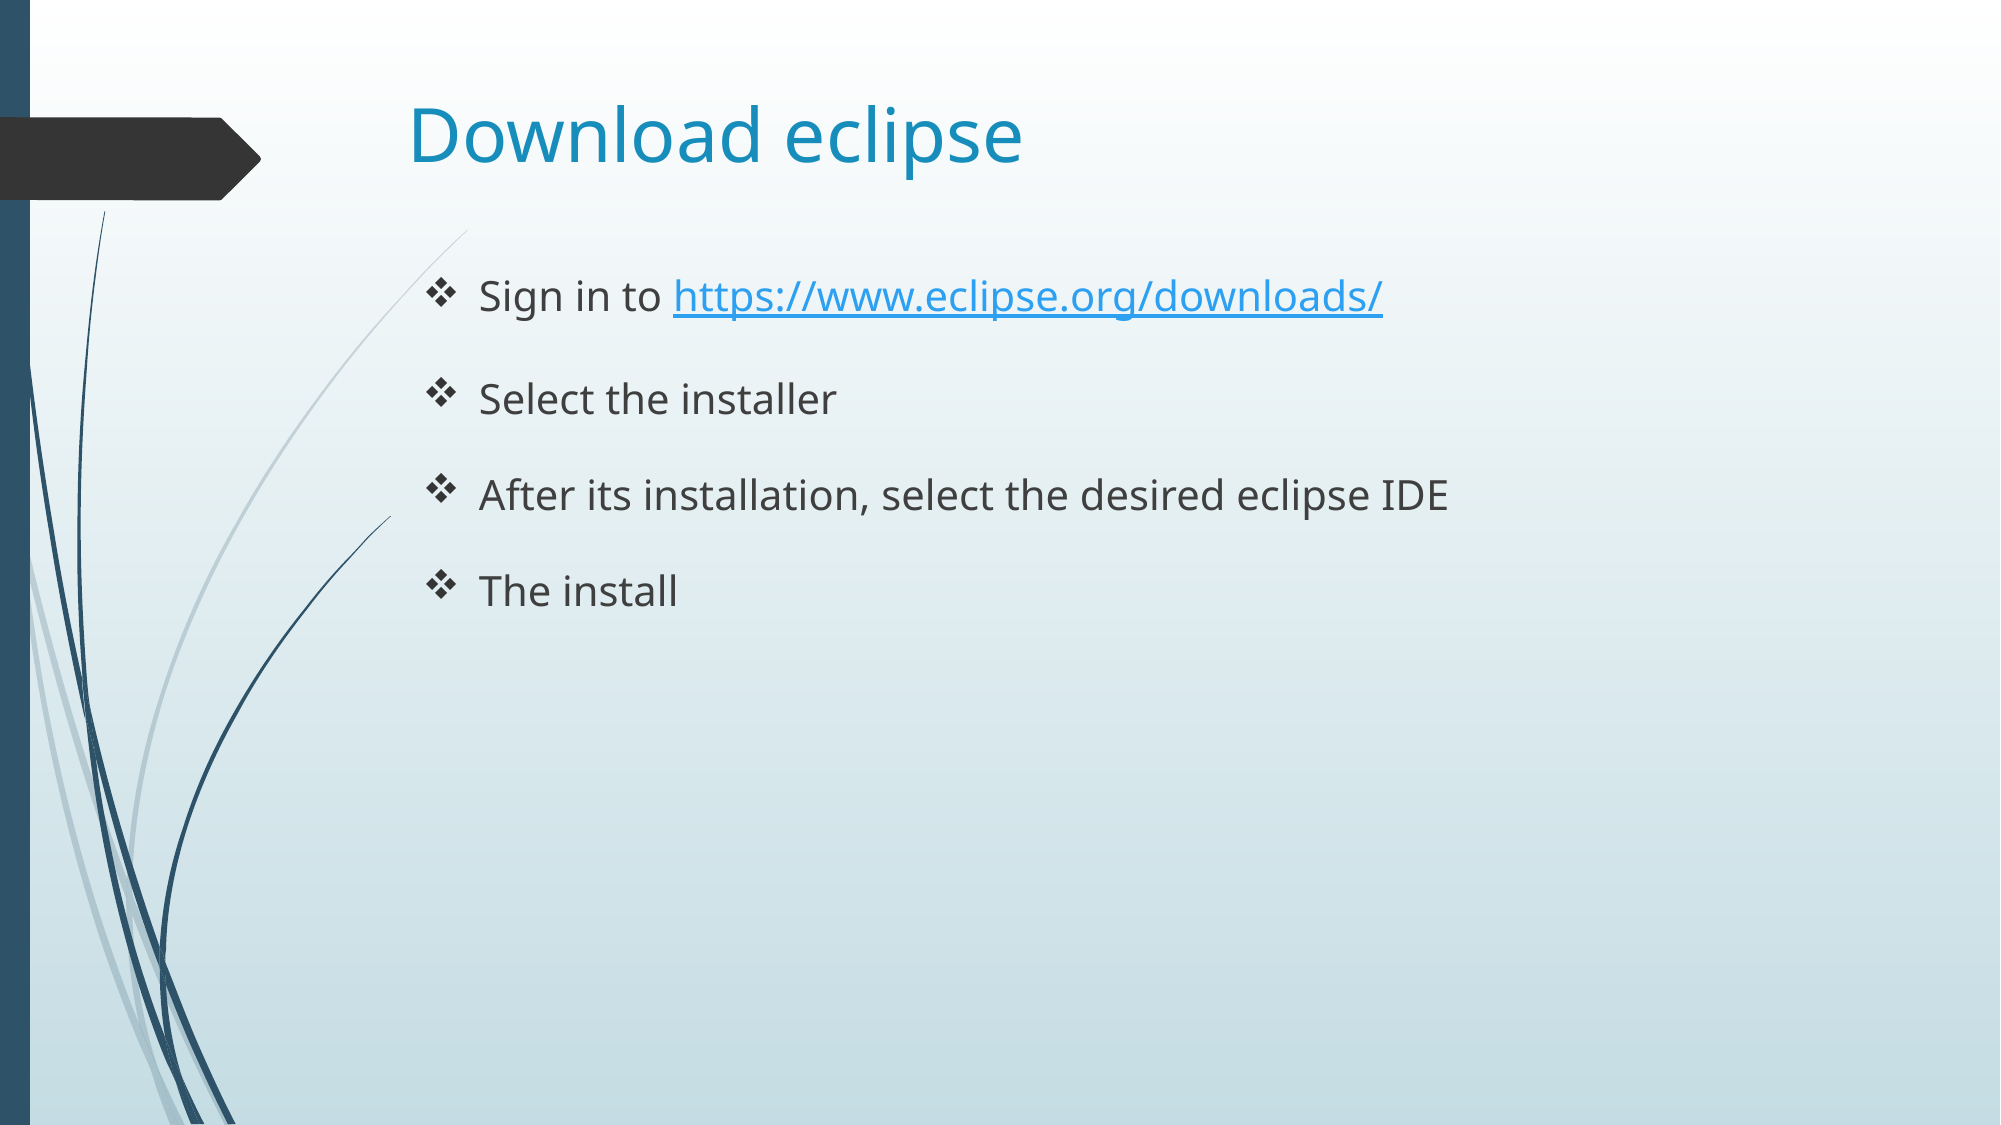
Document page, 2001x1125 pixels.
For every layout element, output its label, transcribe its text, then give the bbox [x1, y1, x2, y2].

title Download eclipse [315, 80, 1778, 291]
list Sign in to https://www.eclipse.org/downloads/ Select the installer After its installation, select the desired eclipse IDE The install [388, 233, 1852, 854]
